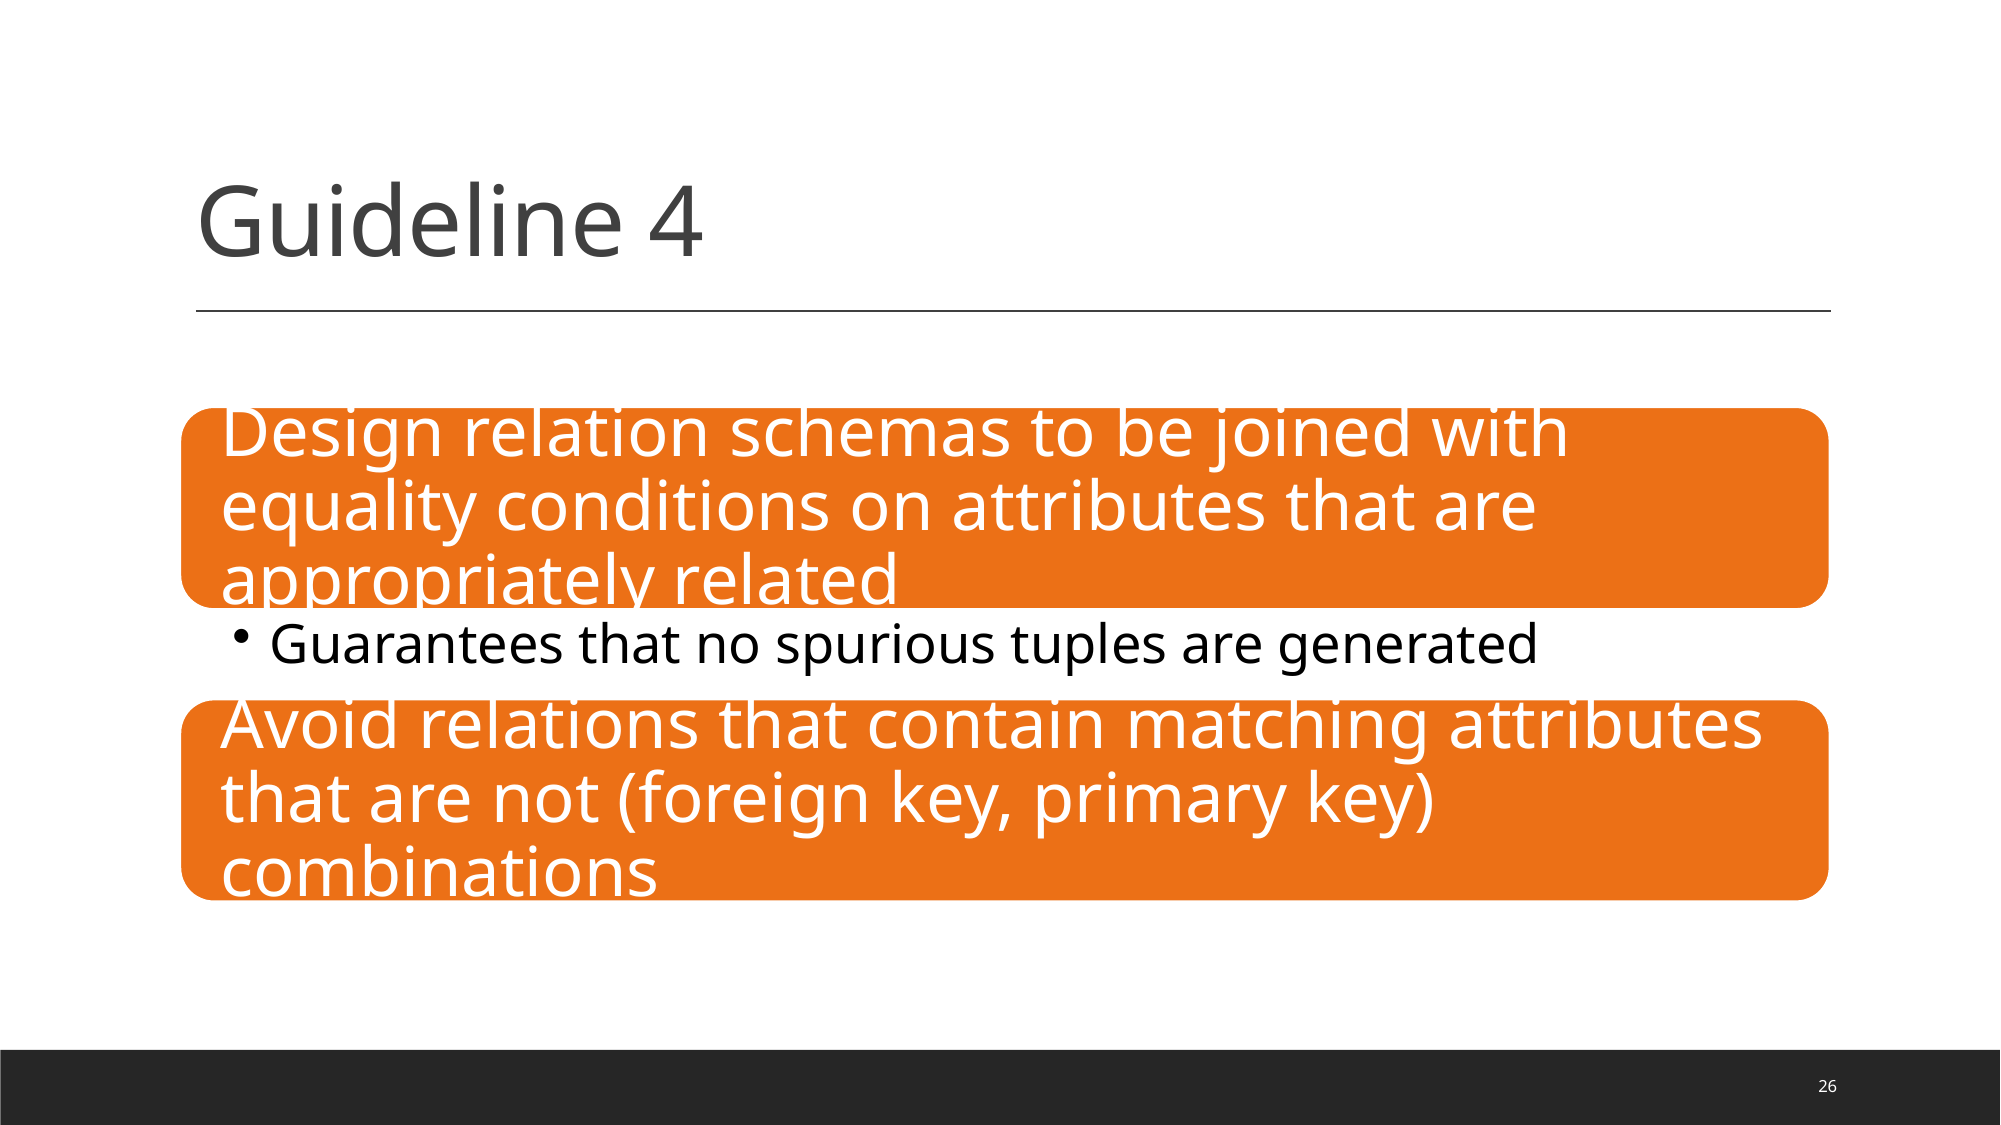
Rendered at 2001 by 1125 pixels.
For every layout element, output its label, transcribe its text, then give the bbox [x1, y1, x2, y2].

title Guideline 4 [180, 47, 1830, 285]
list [179, 345, 1831, 964]
slide_number 26 [1803, 1057, 1932, 1118]
